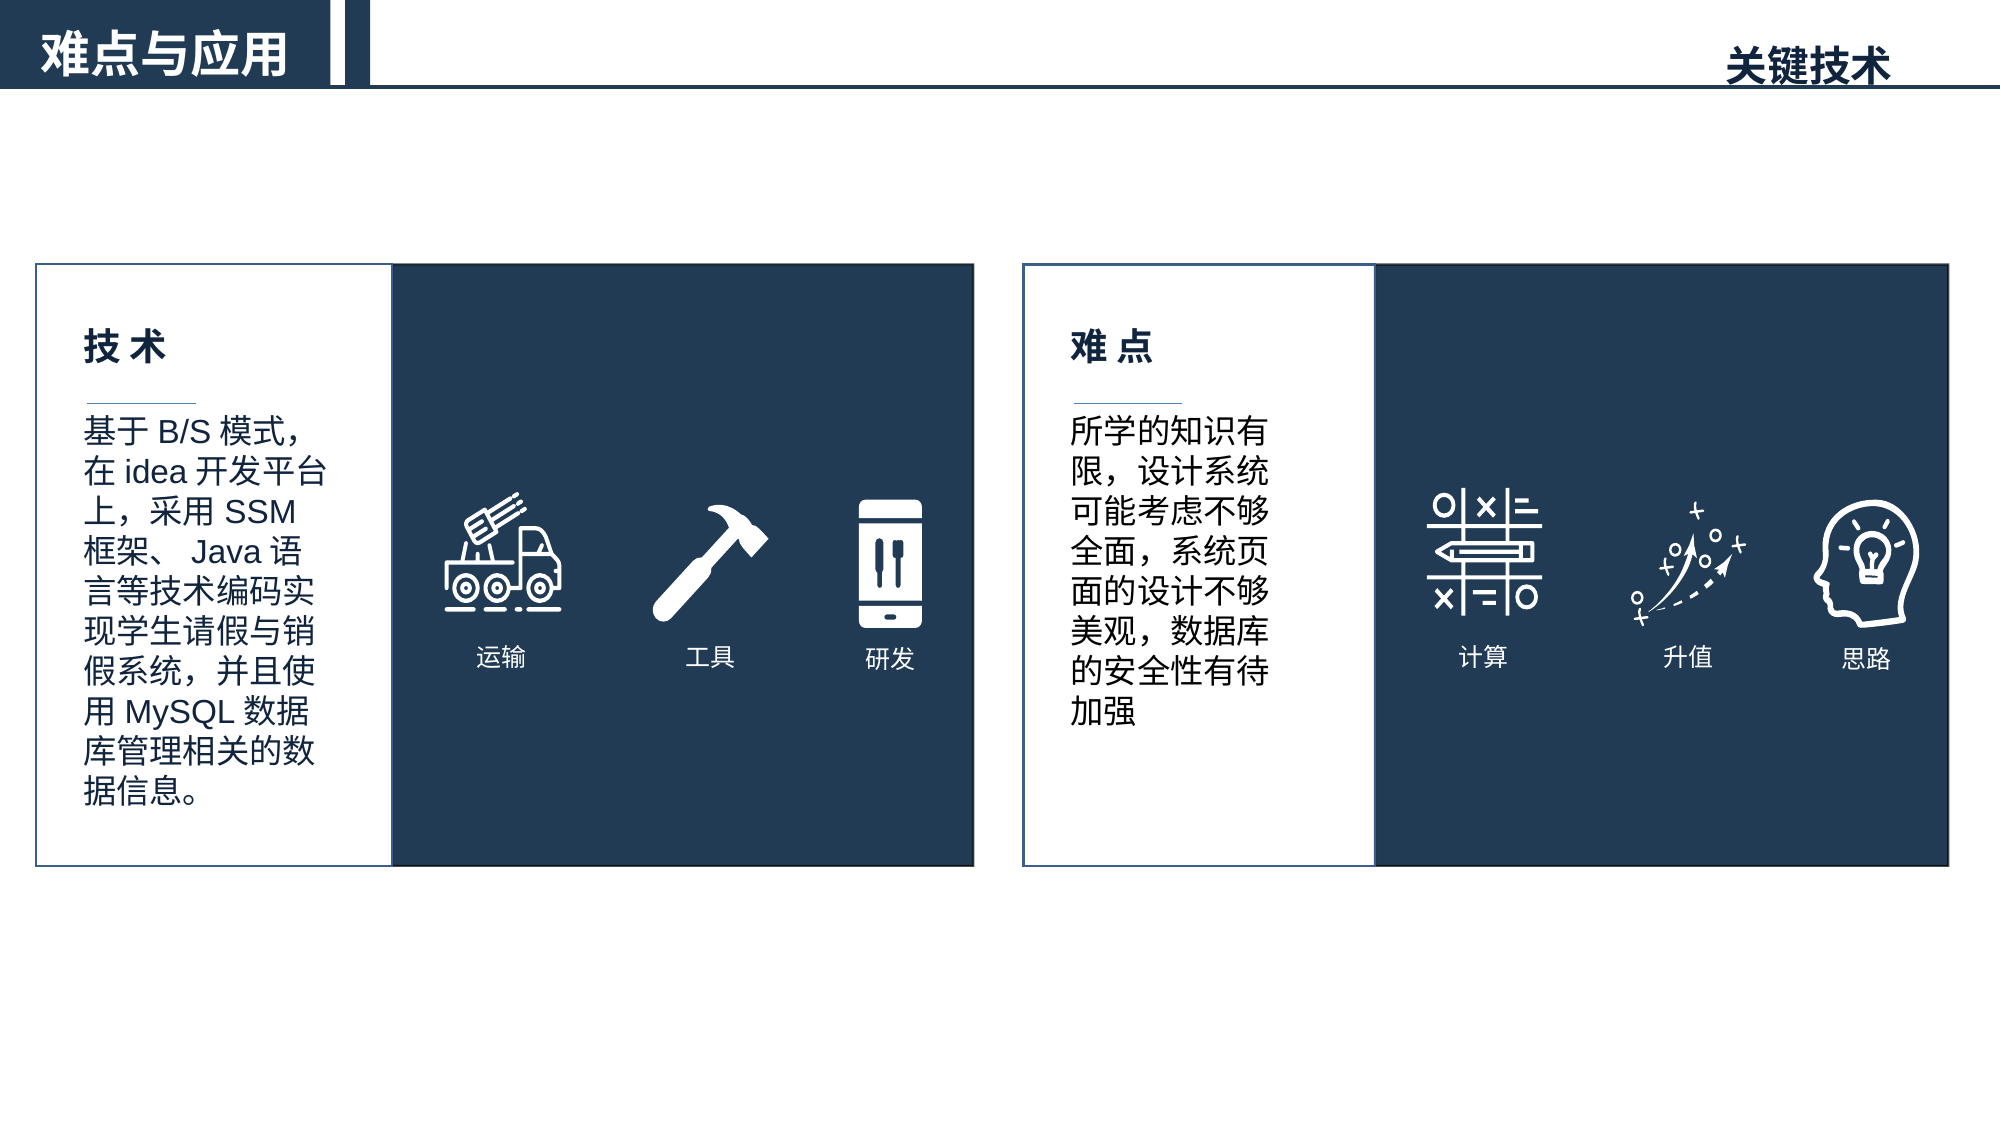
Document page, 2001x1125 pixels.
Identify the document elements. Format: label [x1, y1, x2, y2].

text_box [1023, 264, 1949, 866]
text_box [35, 264, 974, 866]
text_box [0, 0, 2000, 92]
